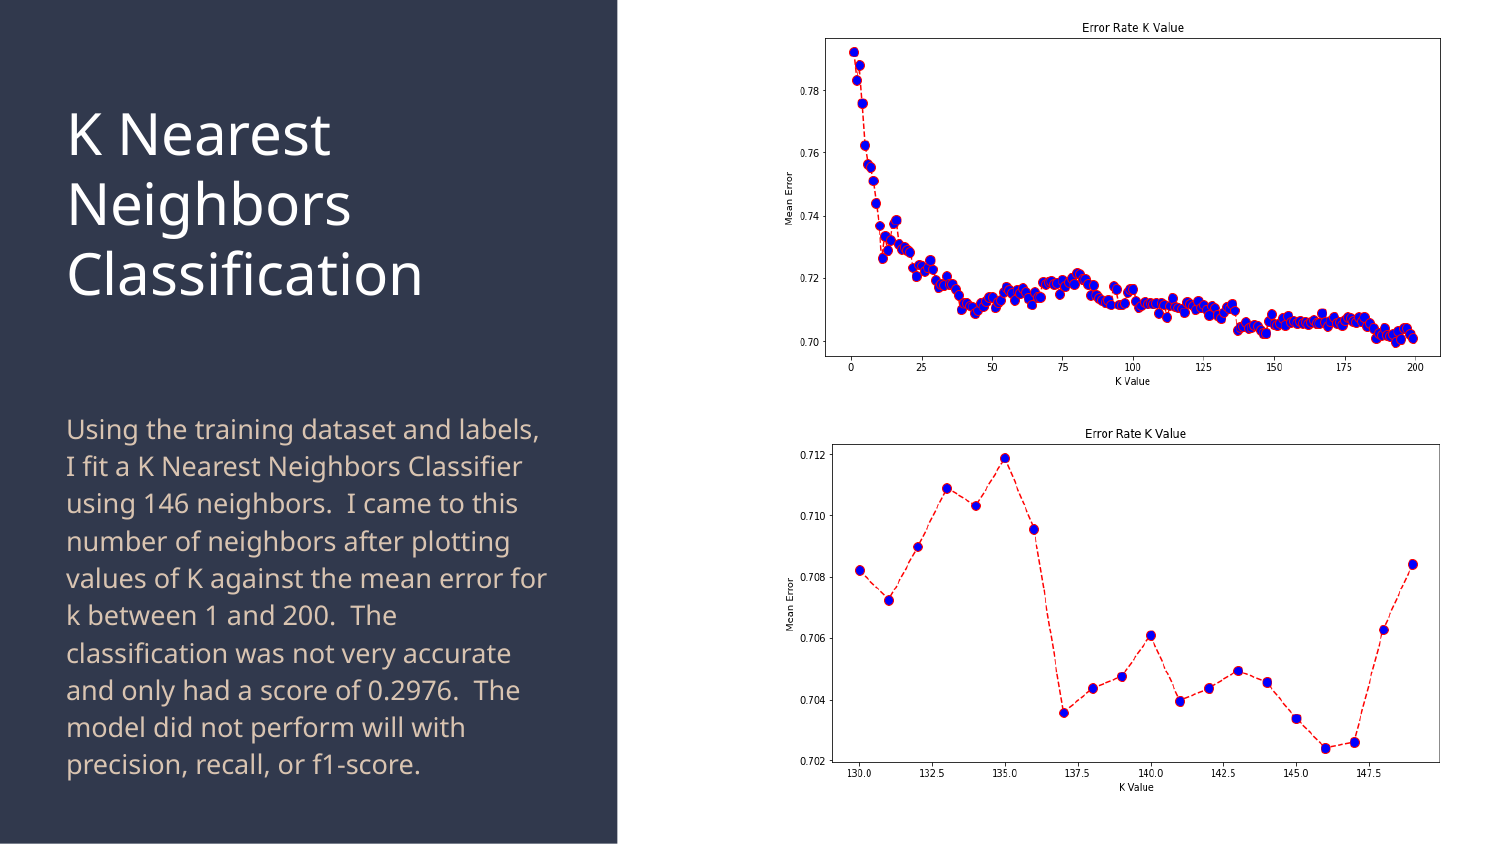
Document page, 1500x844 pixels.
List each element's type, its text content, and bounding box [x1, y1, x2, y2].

list Using the training dataset and labels, I fit a K Nearest Neighbors Classifier using 146 neighbors. I came to this number of neighbors after plotting values of K against the mean error for k between 1 and 200. The classification was not very accurate and only had a score of 0.2976. The model did not perform will with precision, recall, or f1-score. [51, 392, 565, 770]
picture [780, 421, 1450, 800]
picture [779, 15, 1450, 393]
title K Nearest Neighbors Classification [51, 82, 565, 383]
